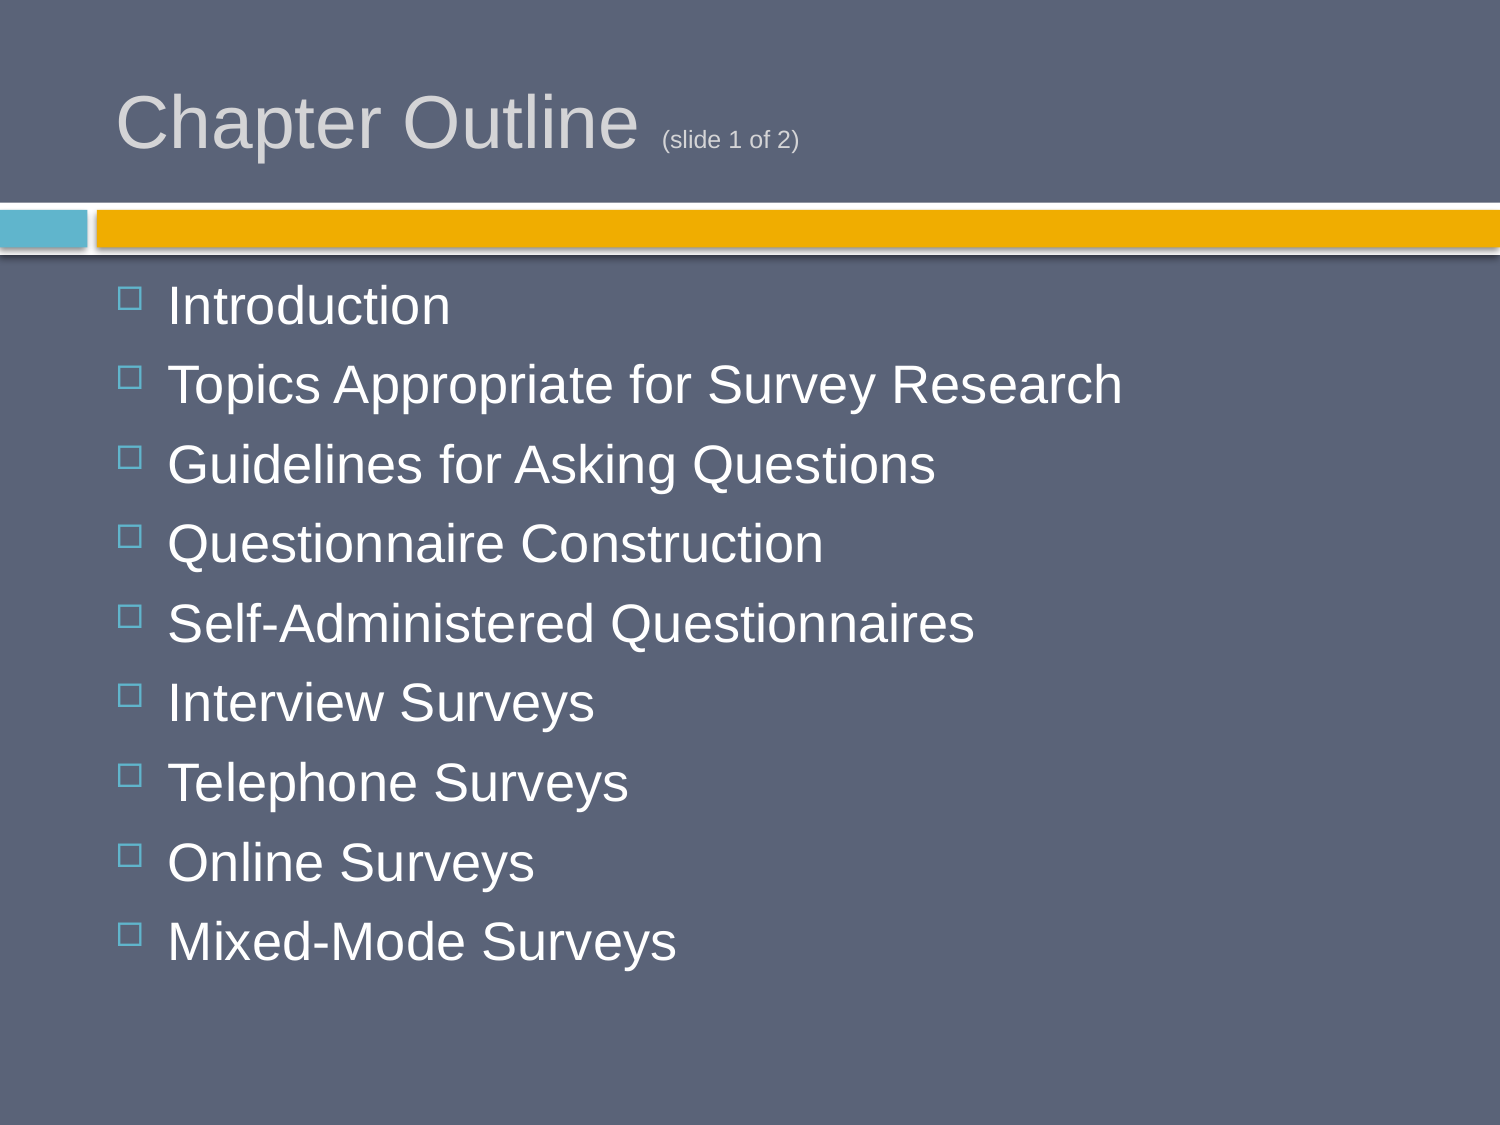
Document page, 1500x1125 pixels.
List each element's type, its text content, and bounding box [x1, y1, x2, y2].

list Introduction Topics Appropriate for Survey Research Guidelines for Asking Questions Questionnaire Construction Self-Administered Questionnaires Interview Surveys Telephone Surveys Online Surveys Mixed-Mode Surveys [100, 262, 1439, 1001]
title Chapter Outline (slide 1 of 2) [100, 37, 1439, 201]
